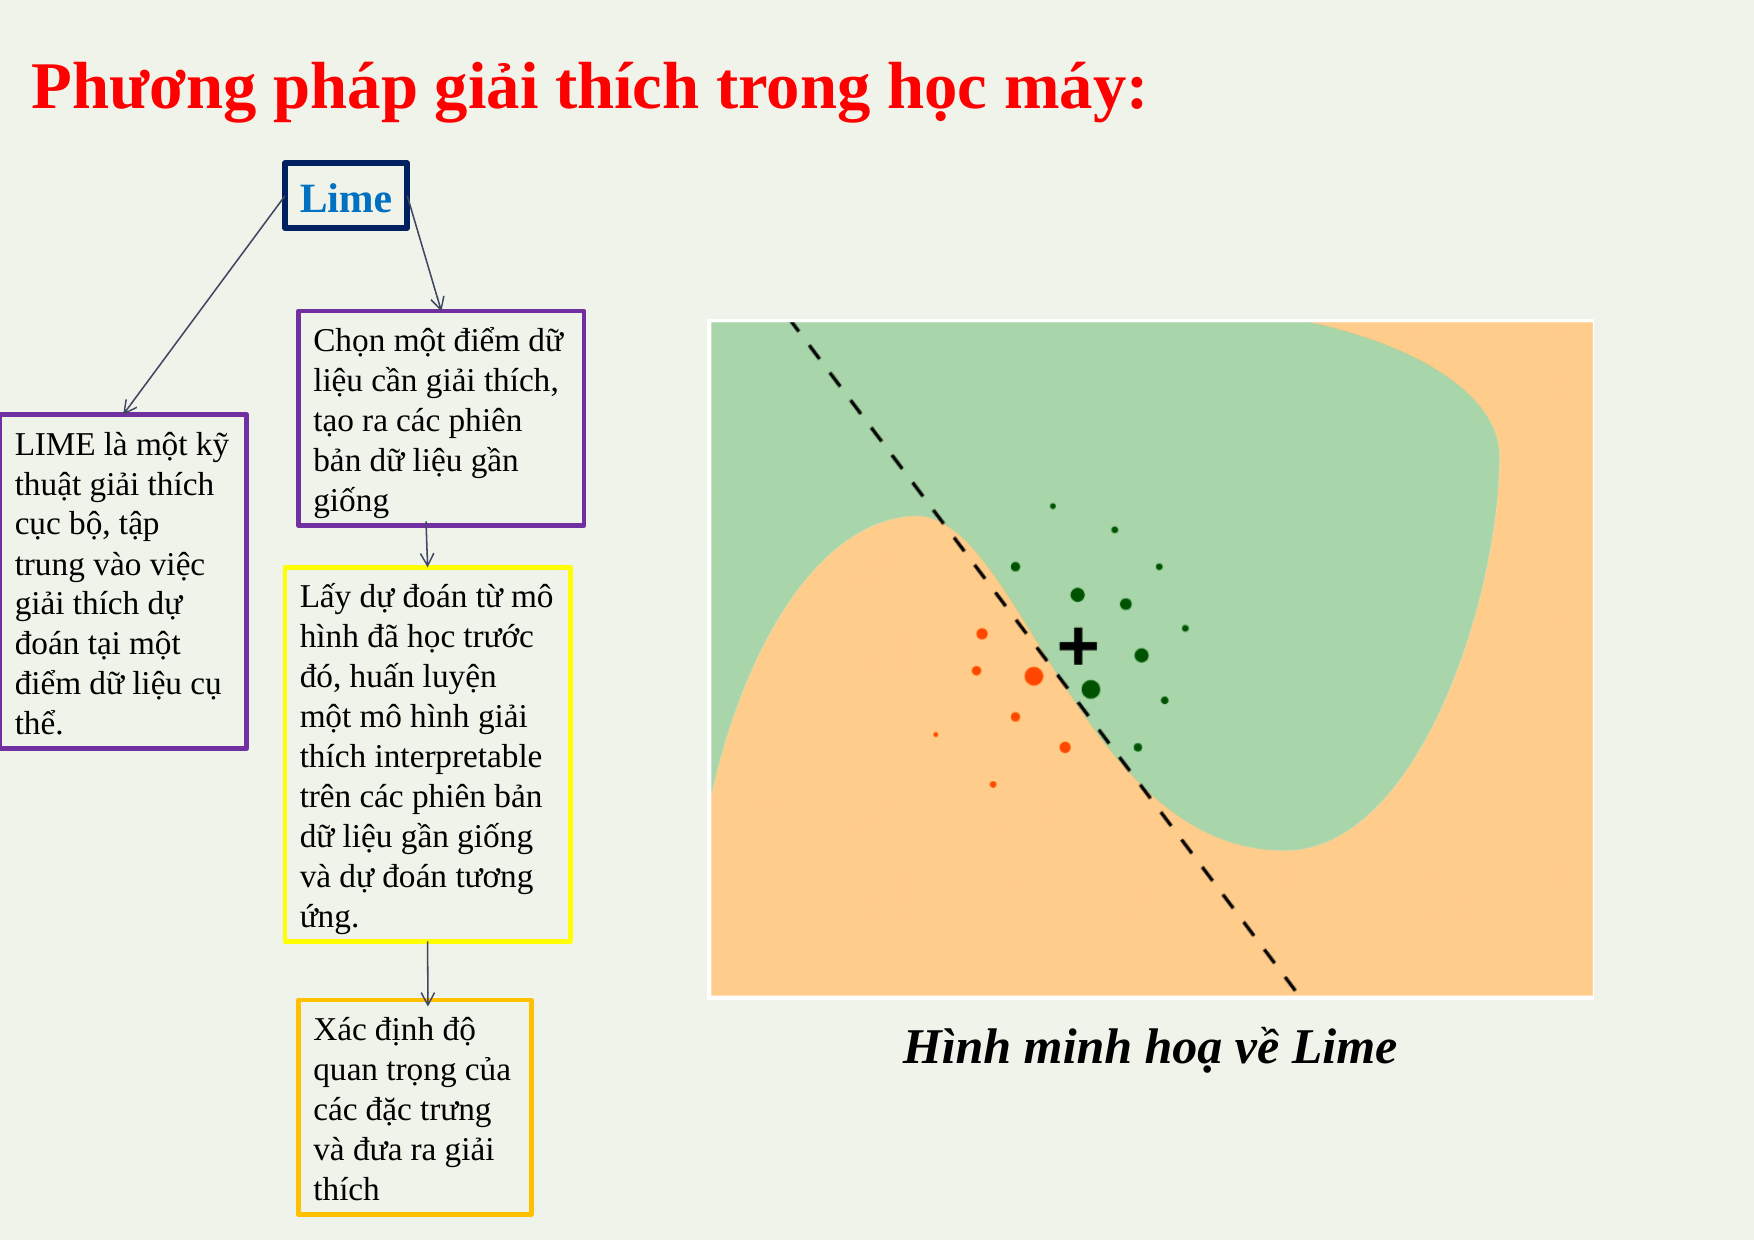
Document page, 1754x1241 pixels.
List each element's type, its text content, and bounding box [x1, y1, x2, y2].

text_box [407, 195, 442, 312]
text_box Chọn một điểm dữ liệu cần giải thích, tạo ra các phiên bản dữ liệu gần giống [298, 311, 585, 526]
text_box LIME là một kỹ thuật giải thích cục bộ, tập trung vào việc giải thích dự đoán tại một điểm dữ liệu cụ thể. [0, 414, 247, 749]
picture [707, 318, 1594, 1001]
text_box Hình minh hoạ về Lime [888, 1009, 1413, 1082]
text_box Lấy dự đoán từ mô hình đã học trước đó, huấn luyện một mô hình giải thích interpretable trên các phiên bản dữ liệu gần giống và dự đoán tương ứng. [285, 567, 571, 942]
text_box Lime [285, 163, 408, 229]
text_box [122, 195, 286, 415]
title Phương pháp giải thích trong học máy: [12, 23, 1221, 133]
text_box Xác định độ quan trọng của các đặc trưng và đưa ra giải thích [298, 1000, 532, 1215]
